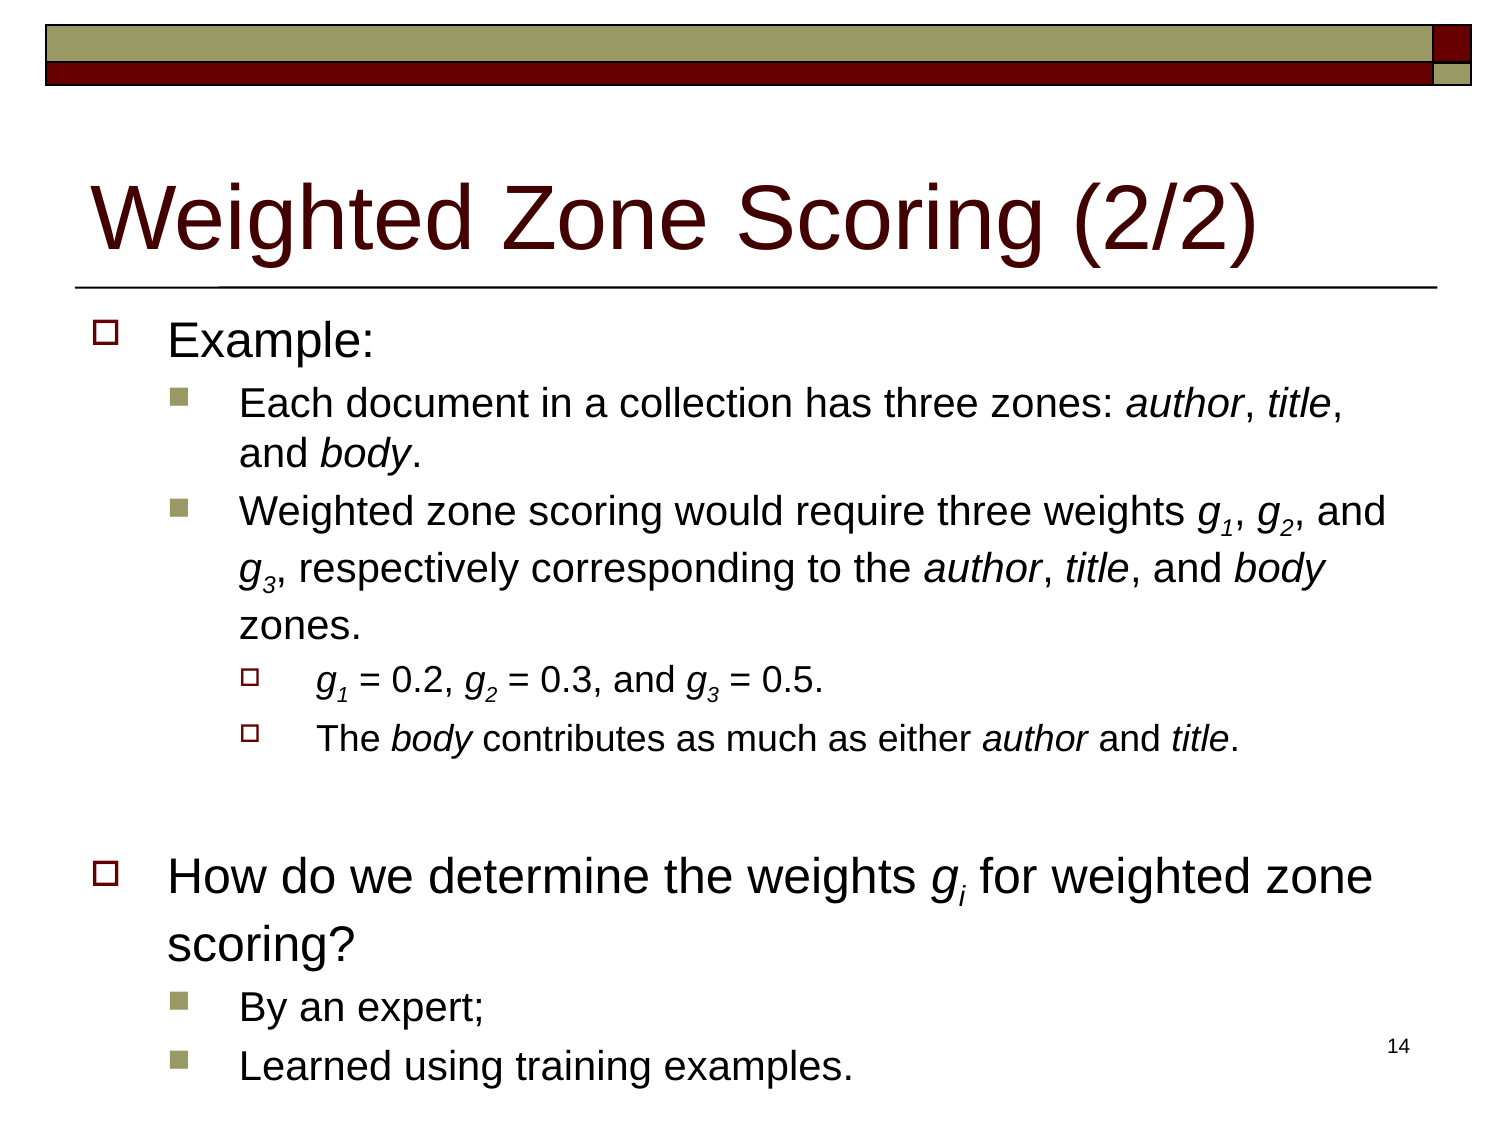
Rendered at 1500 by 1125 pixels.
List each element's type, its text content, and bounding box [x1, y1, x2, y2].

title Weighted Zone Scoring (2/2) [74, 87, 1426, 276]
slide_number 14 [1112, 1024, 1426, 1101]
list Example: Each document in a collection has three zones: author, title, and body. Weighted zone scoring would require three weights g1, g2, and g3, respectively corresponding to the author, title, and body zones. g1 = 0.2, g2 = 0.3, and g3 = 0.5. The body contributes as much as either author and title. How do we determine the weights gi for weighted zone scoring? By an expert; Learned using training examples. [74, 299, 1426, 1006]
